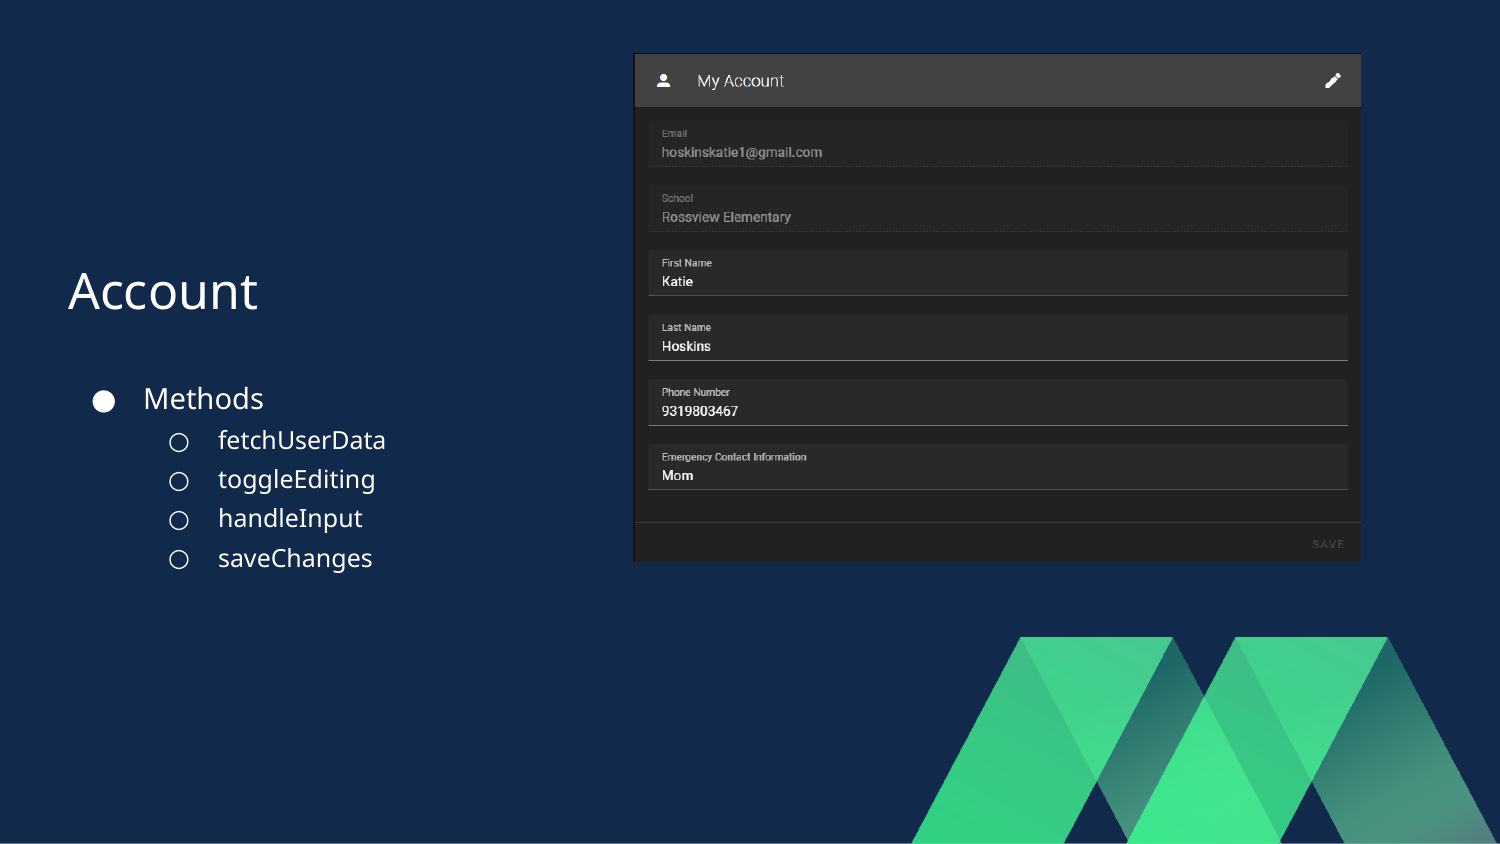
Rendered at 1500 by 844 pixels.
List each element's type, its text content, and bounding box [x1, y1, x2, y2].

picture [838, 619, 1500, 844]
picture [633, 52, 1362, 562]
title Account [53, 53, 631, 340]
list Methods fetchUserData toggleEditing handleInput saveChanges [53, 357, 674, 727]
